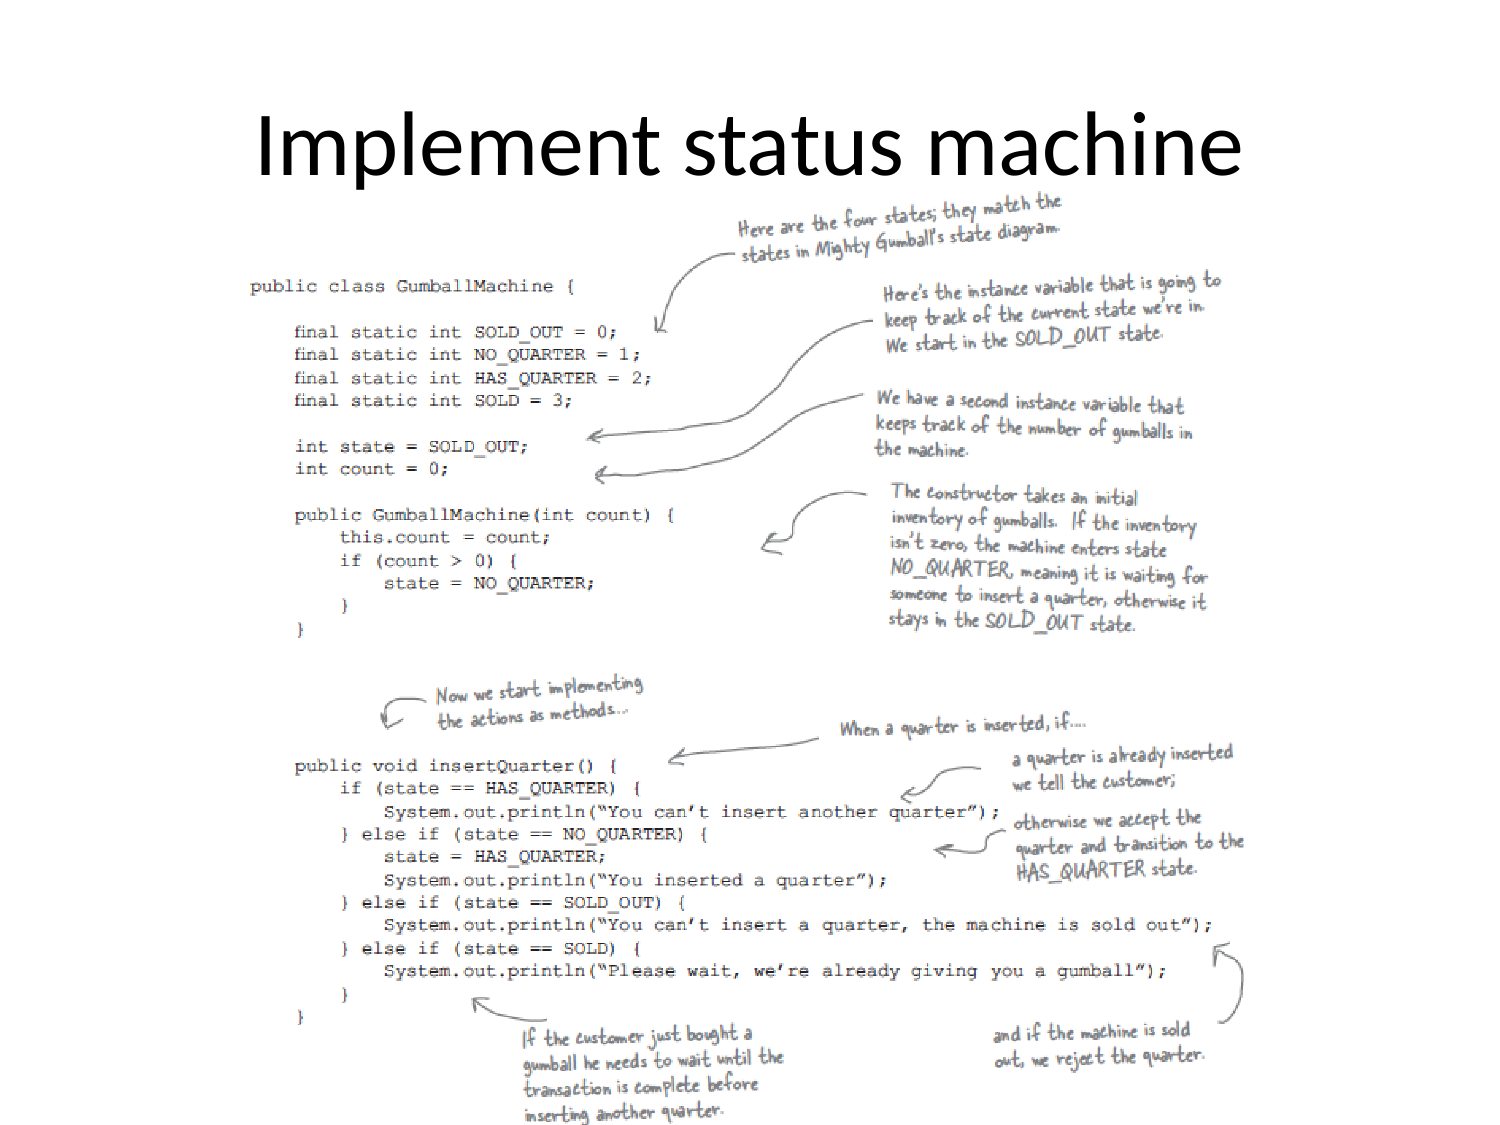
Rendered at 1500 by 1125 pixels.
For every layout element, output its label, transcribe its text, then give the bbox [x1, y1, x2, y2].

picture [241, 191, 1282, 1125]
title Implement status machine [75, 45, 1425, 233]
